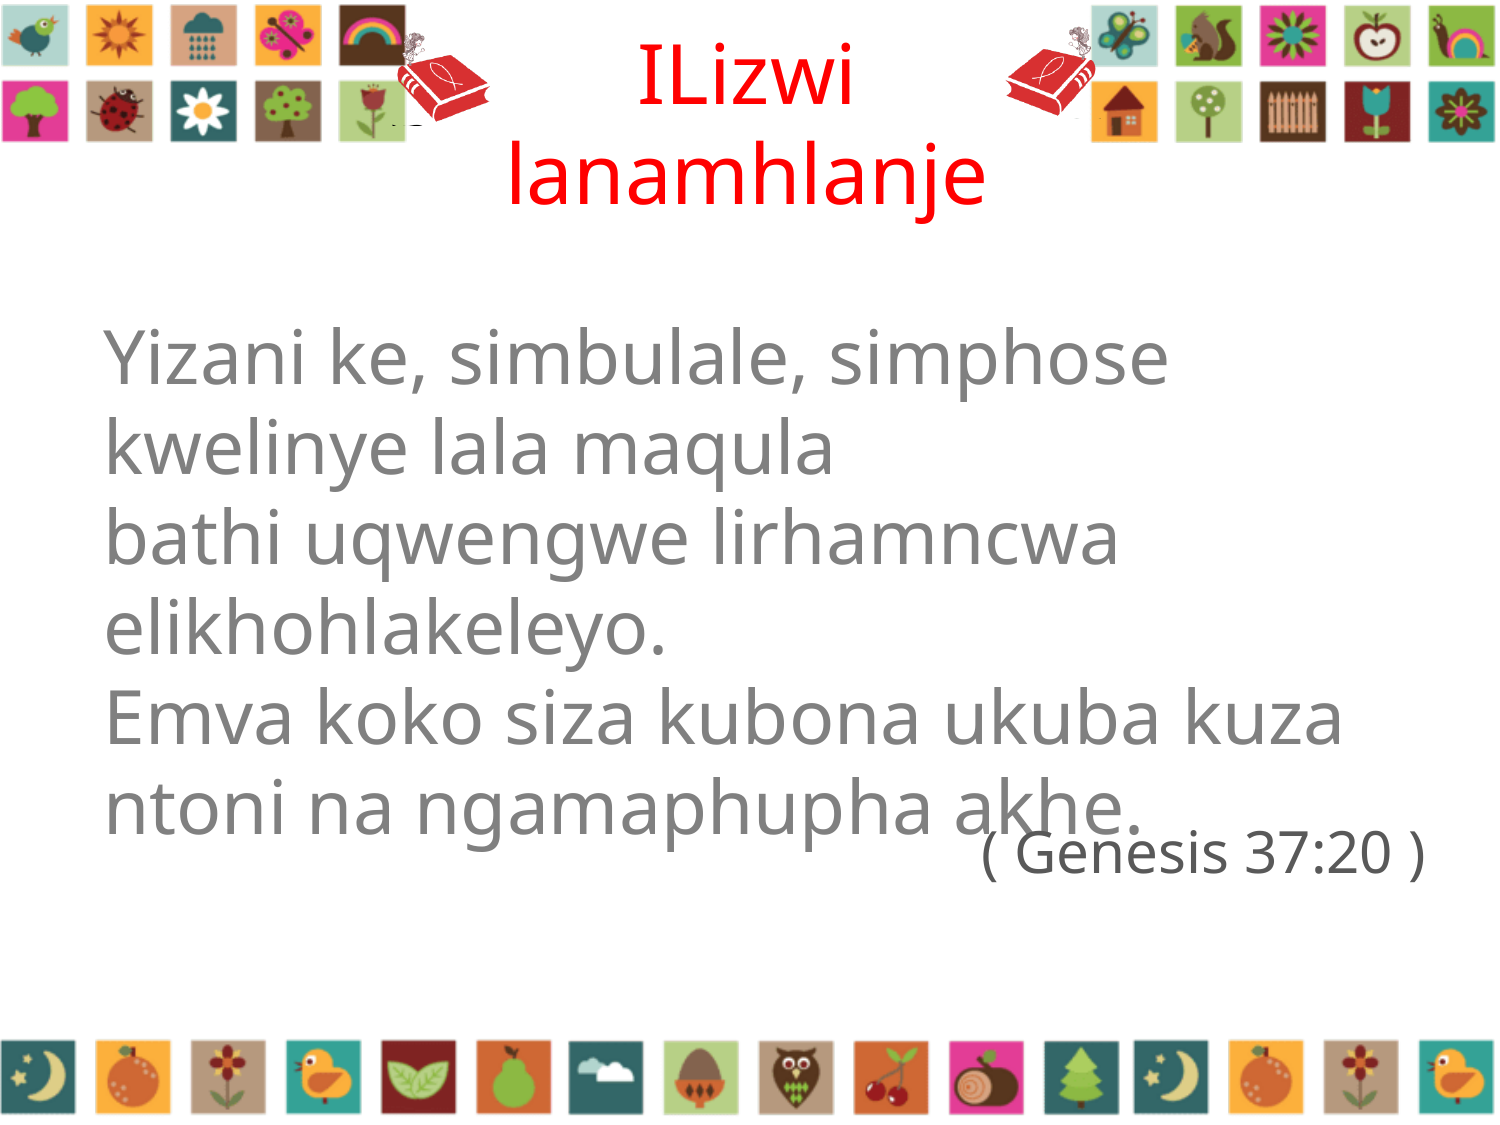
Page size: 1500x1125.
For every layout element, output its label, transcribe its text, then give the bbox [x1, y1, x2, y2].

text_box ( Genesis 37:20 ) [808, 807, 1441, 893]
text_box ILizwi lanamhlanje [414, 13, 1080, 229]
picture [973, 3, 1500, 150]
text_box Yizani ke, simbulale, simphose kwelinye lala maqula bathi uqwengwe lirhamncwa elikhohlakeleyo. Emva koko siza kubona ukuba kuza ntoni na ngamaphupha akhe. [88, 302, 1436, 858]
picture [0, 3, 522, 150]
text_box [0, 1028, 1500, 1118]
